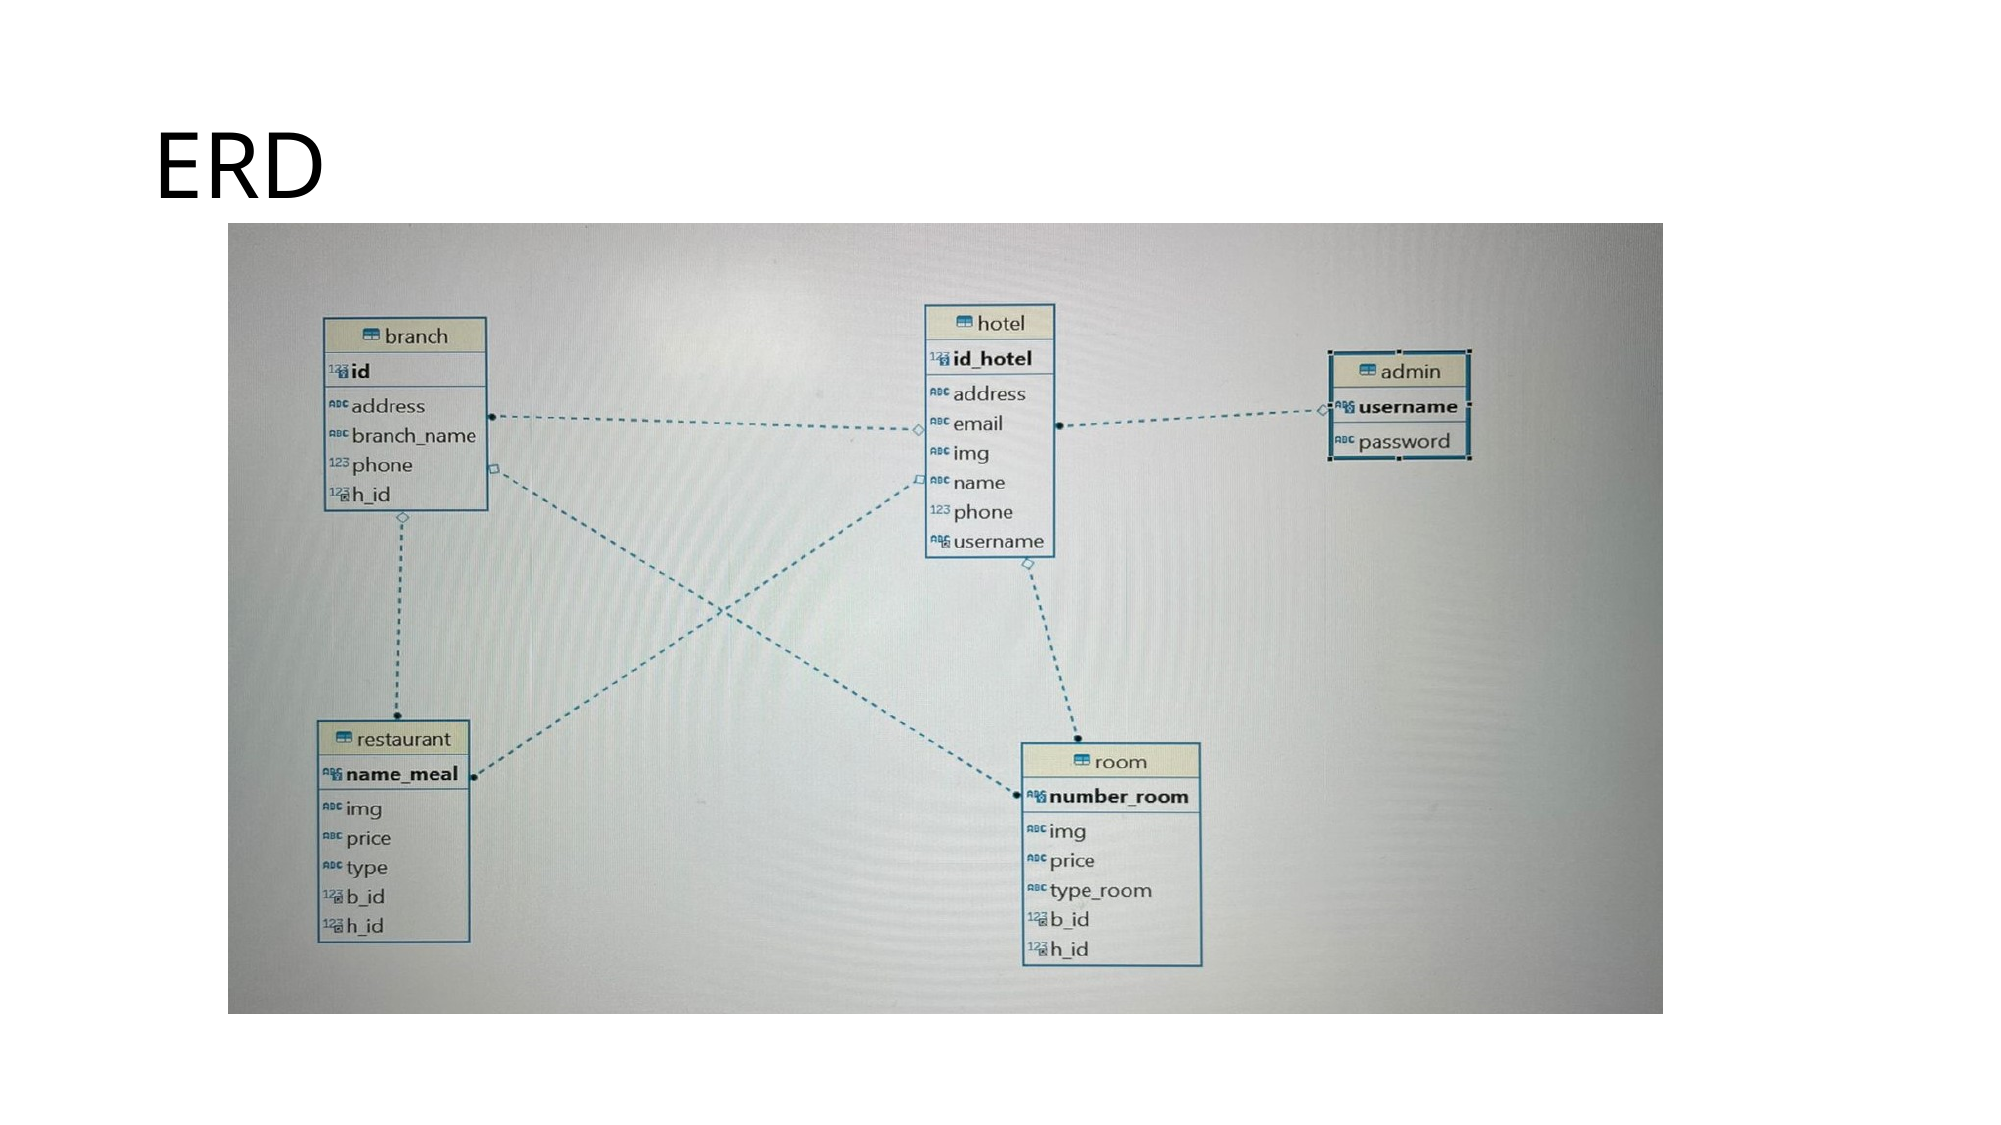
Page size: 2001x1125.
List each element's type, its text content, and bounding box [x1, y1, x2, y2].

title ERD [137, 59, 1863, 278]
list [228, 223, 1663, 1014]
